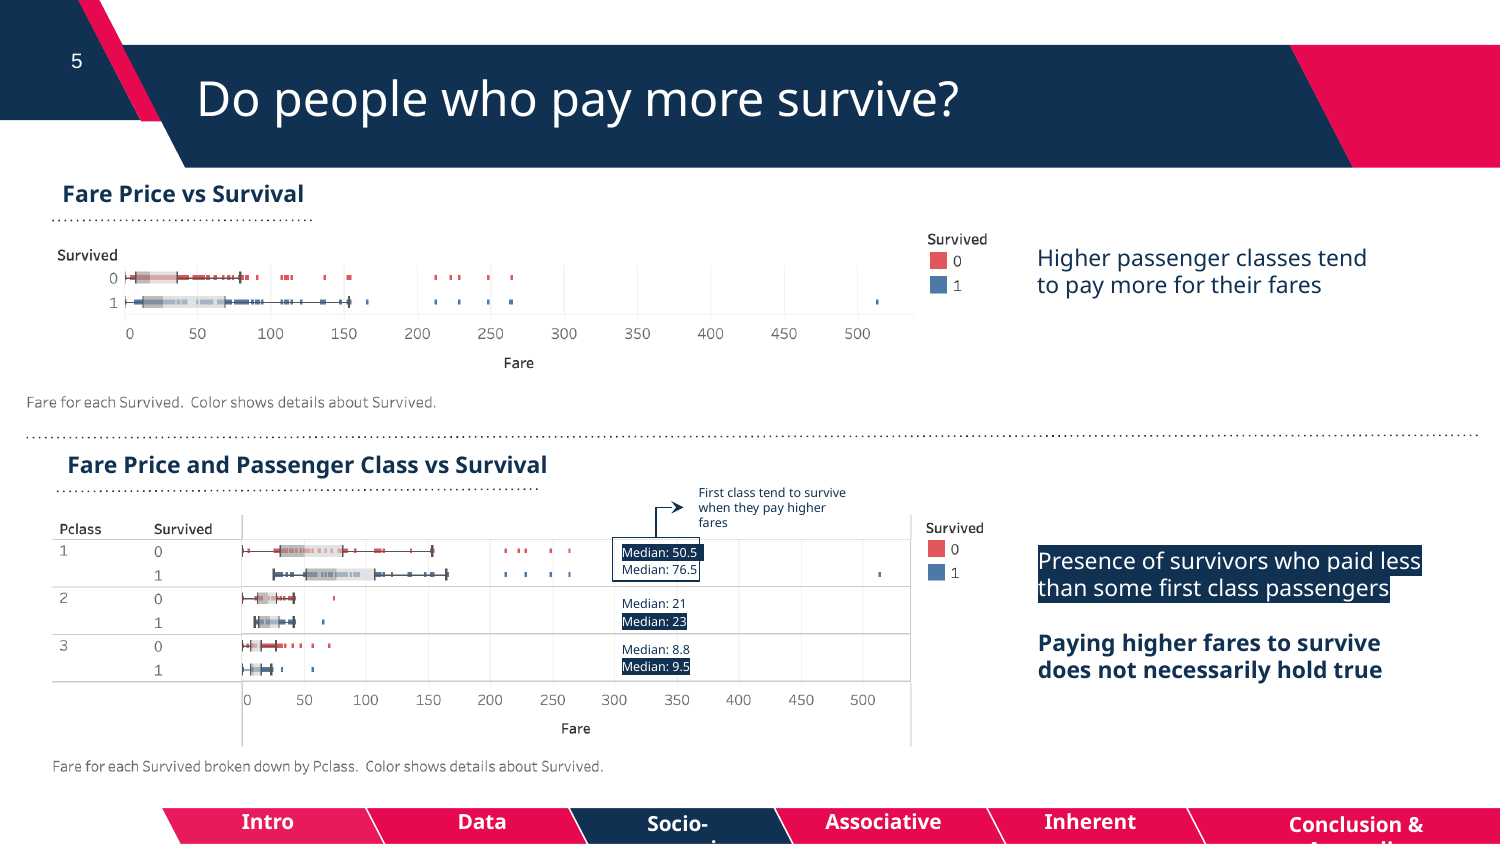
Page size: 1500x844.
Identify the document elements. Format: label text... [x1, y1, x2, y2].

text_box Fare Price vs Survival [47, 166, 377, 222]
text_box Presence of survivors who paid less than some first class passengers Paying higher fares to survive does not necessarily hold true [1022, 531, 1453, 726]
title Do people who pay more survive? [181, 53, 1285, 177]
text_box First class tend to survive when they pay higher fares [683, 469, 868, 504]
picture [26, 226, 995, 412]
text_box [650, 504, 689, 533]
slide_number ‹#› [0, 0, 98, 121]
text_box Higher passenger classes tend to pay more for their fares [1022, 228, 1402, 341]
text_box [160, 795, 1500, 844]
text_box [56, 488, 543, 492]
text_box Fare Price and Passenger Class vs Survival [52, 446, 600, 493]
picture [52, 506, 995, 777]
